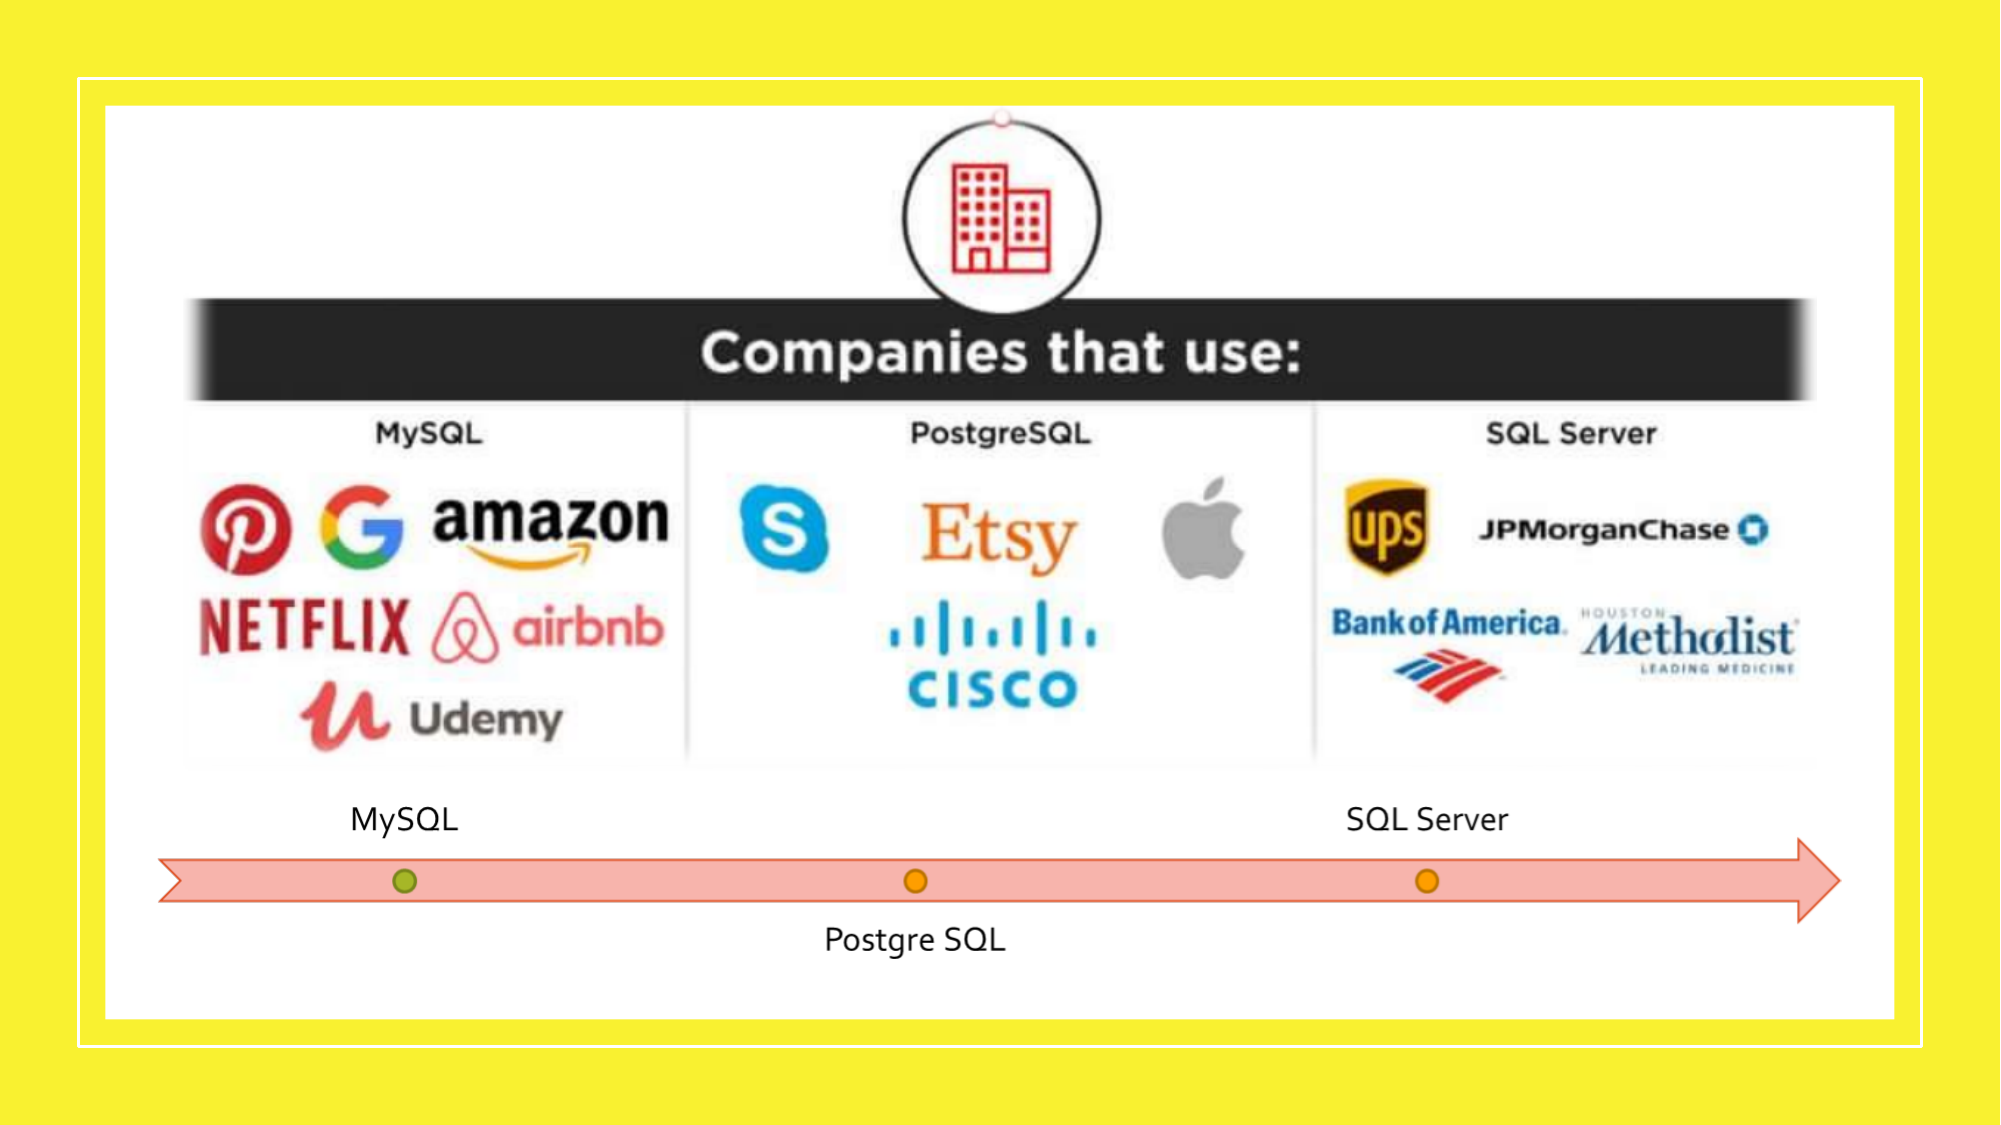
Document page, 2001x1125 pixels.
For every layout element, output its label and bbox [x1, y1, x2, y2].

picture [183, 105, 1817, 771]
picture [157, 777, 1843, 984]
text_box [0, 0, 2000, 1125]
text_box [77, 77, 1923, 1048]
text_box [104, 104, 1896, 1021]
